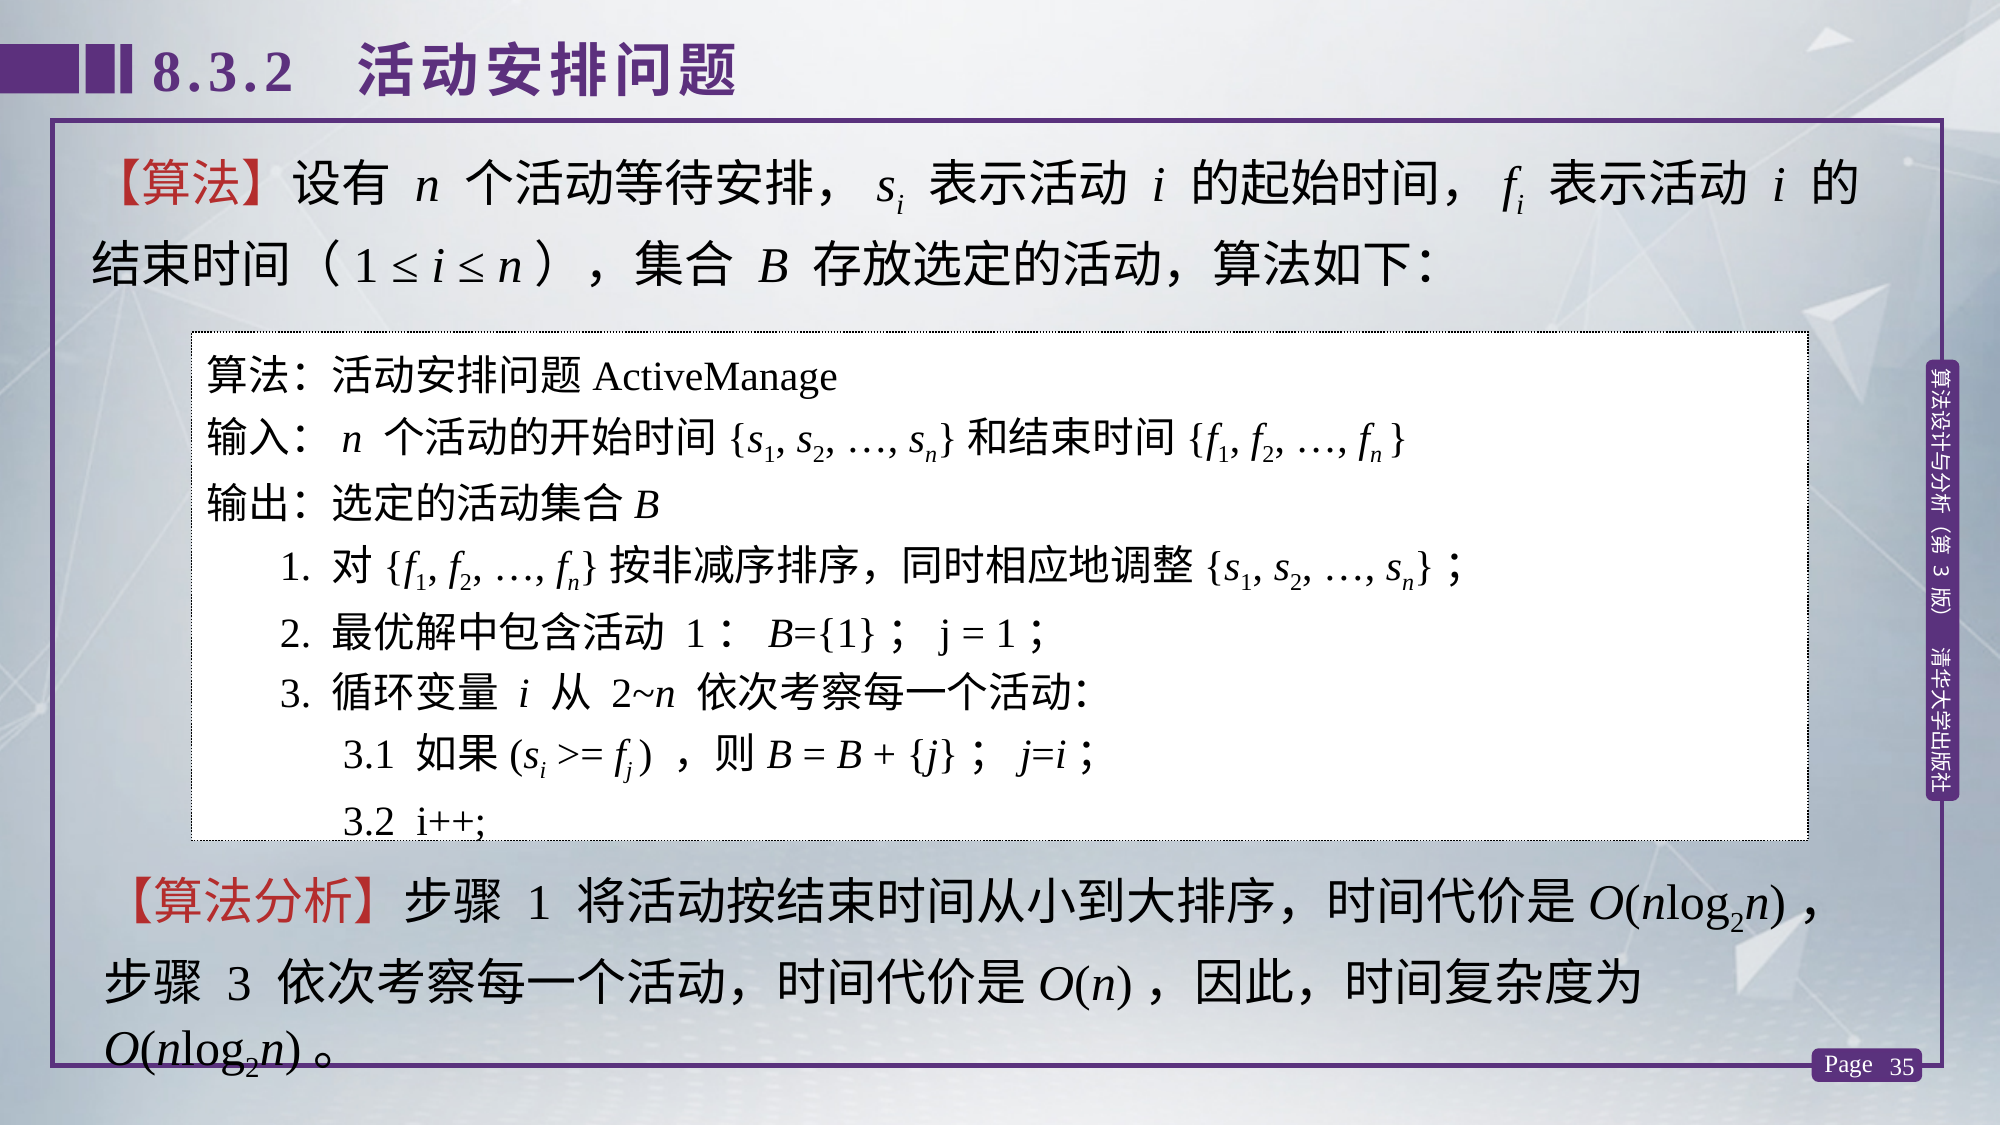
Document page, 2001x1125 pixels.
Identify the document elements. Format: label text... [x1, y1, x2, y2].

text_box 8.3.2 活动安排问题 [137, 26, 1435, 111]
picture [0, 0, 2000, 1125]
text_box 【算法】设有 n 个活动等待安排，si 表示活动 i 的起始时间，fi 表示活动 i 的结束时间（1 ≤ i ≤ n），集合 B 存放选定的活动，算法如下： [77, 139, 1900, 310]
text_box 算法：活动安排问题ActiveManage 输入：n 个活动的开始时间{s1, s2, …, sn}和结束时间{f1, f2, …, fn } 输出：选定的活动集合B 1. 对{f1, f2, …, fn}按非减序排序，同时相应地调整{s1, s2, …, sn}； 2. 最优解中包含活动 1：B={1}；j = 1； 3. 循环变量 i 从 2~n 依次考察每一个活动： 3.1 如果(si >= fj ) ，则B = B + {j}；j=i； 3.2 i++; [191, 331, 1809, 841]
text_box 【算法分析】步骤 1 将活动按结束时间从小到大排序，时间代价是O(nlog2n)，步骤 3 依次考察每一个活动，时间代价是O(n)，因此，时间复杂度为O(nlog2n)。 [88, 857, 1873, 1028]
